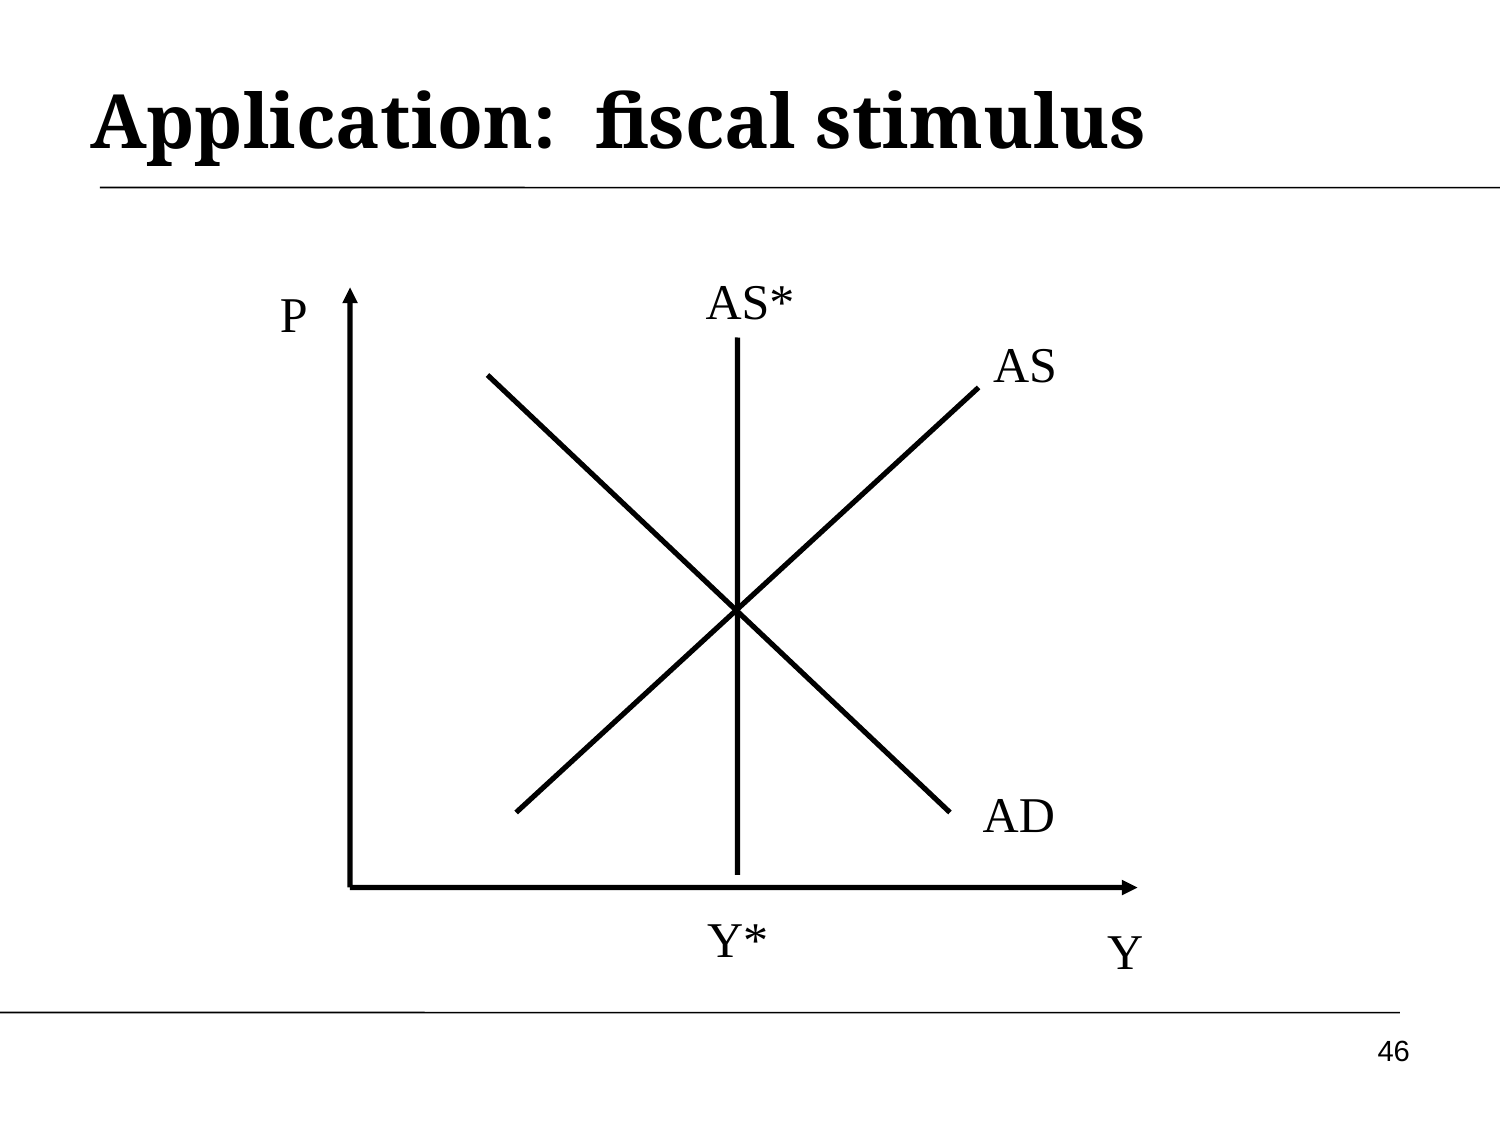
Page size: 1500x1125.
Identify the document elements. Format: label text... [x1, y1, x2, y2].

slide_number 46 [1074, 1024, 1426, 1103]
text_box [249, 262, 1176, 988]
title Application: fiscal stimulus [74, 49, 1426, 188]
